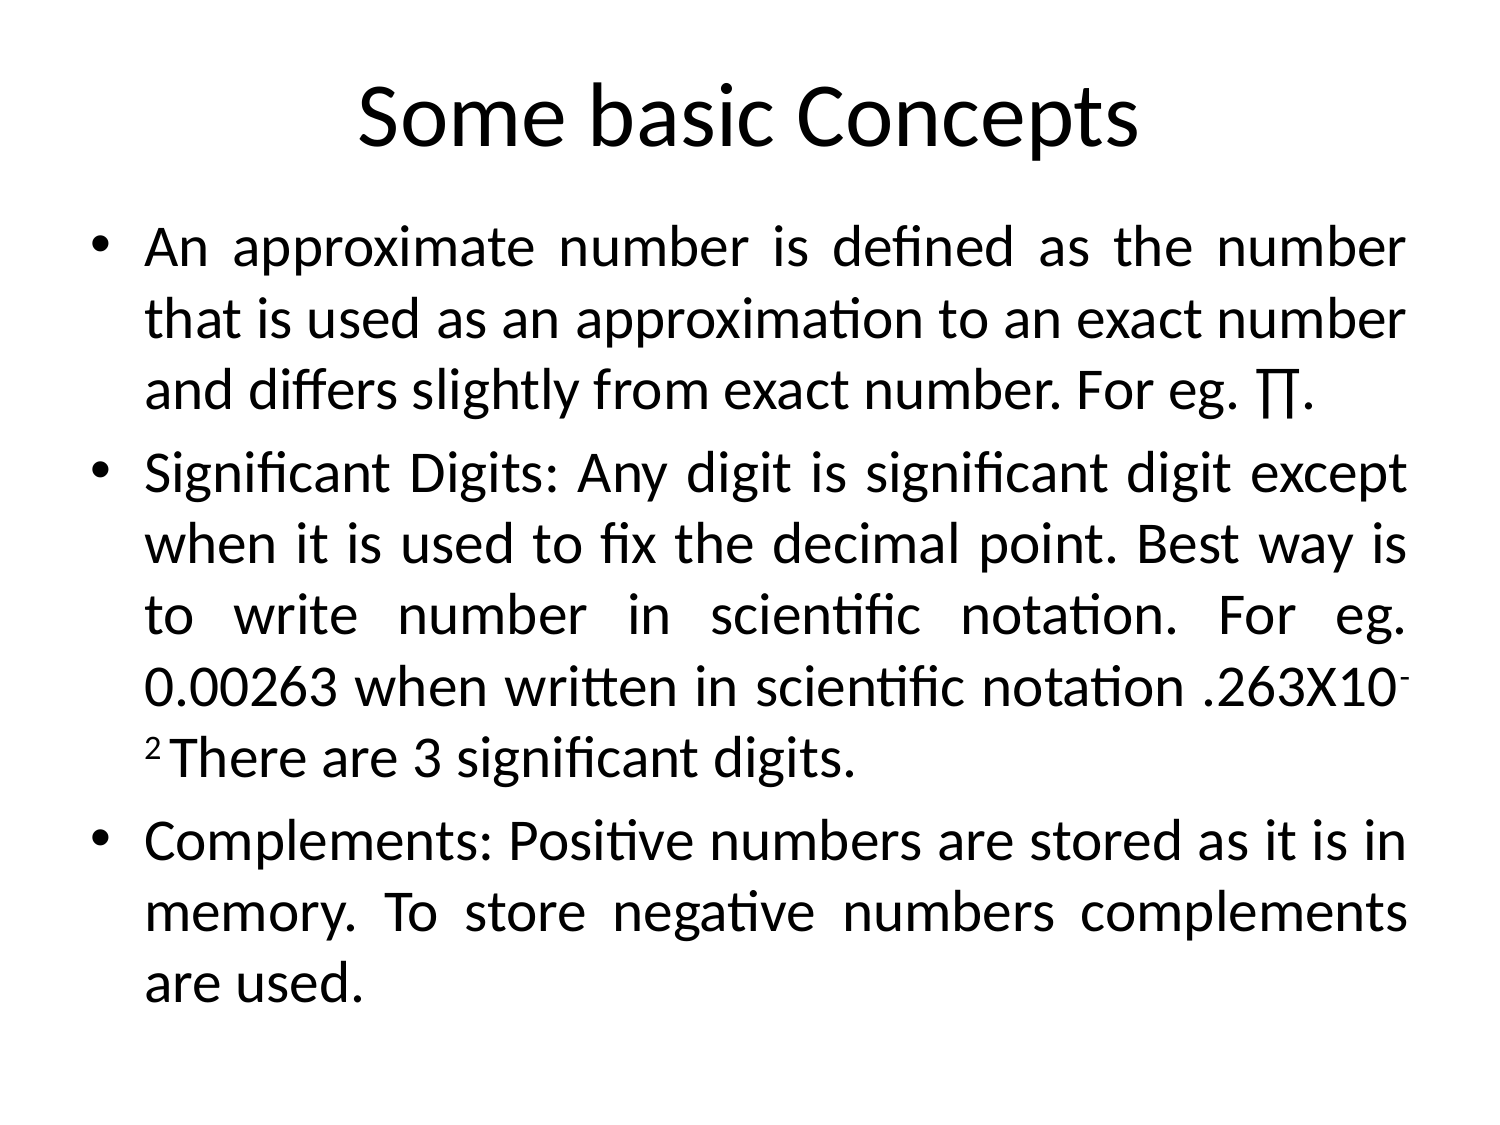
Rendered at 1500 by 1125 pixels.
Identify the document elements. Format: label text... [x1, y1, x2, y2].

title Some basic Concepts [75, 45, 1425, 175]
list An approximate number is defined as the number that is used as an approximation to an exact number and differs slightly from exact number. For eg. ∏. Significant Digits: Any digit is significant digit except when it is used to fix the decimal point. Best way is to write number in scientific notation. For eg. 0.00263 when written in scientific notation .263X10-2 There are 3 significant digits. Complements: Positive numbers are stored as it is in memory. To store negative numbers complements are used. [75, 200, 1425, 1050]
